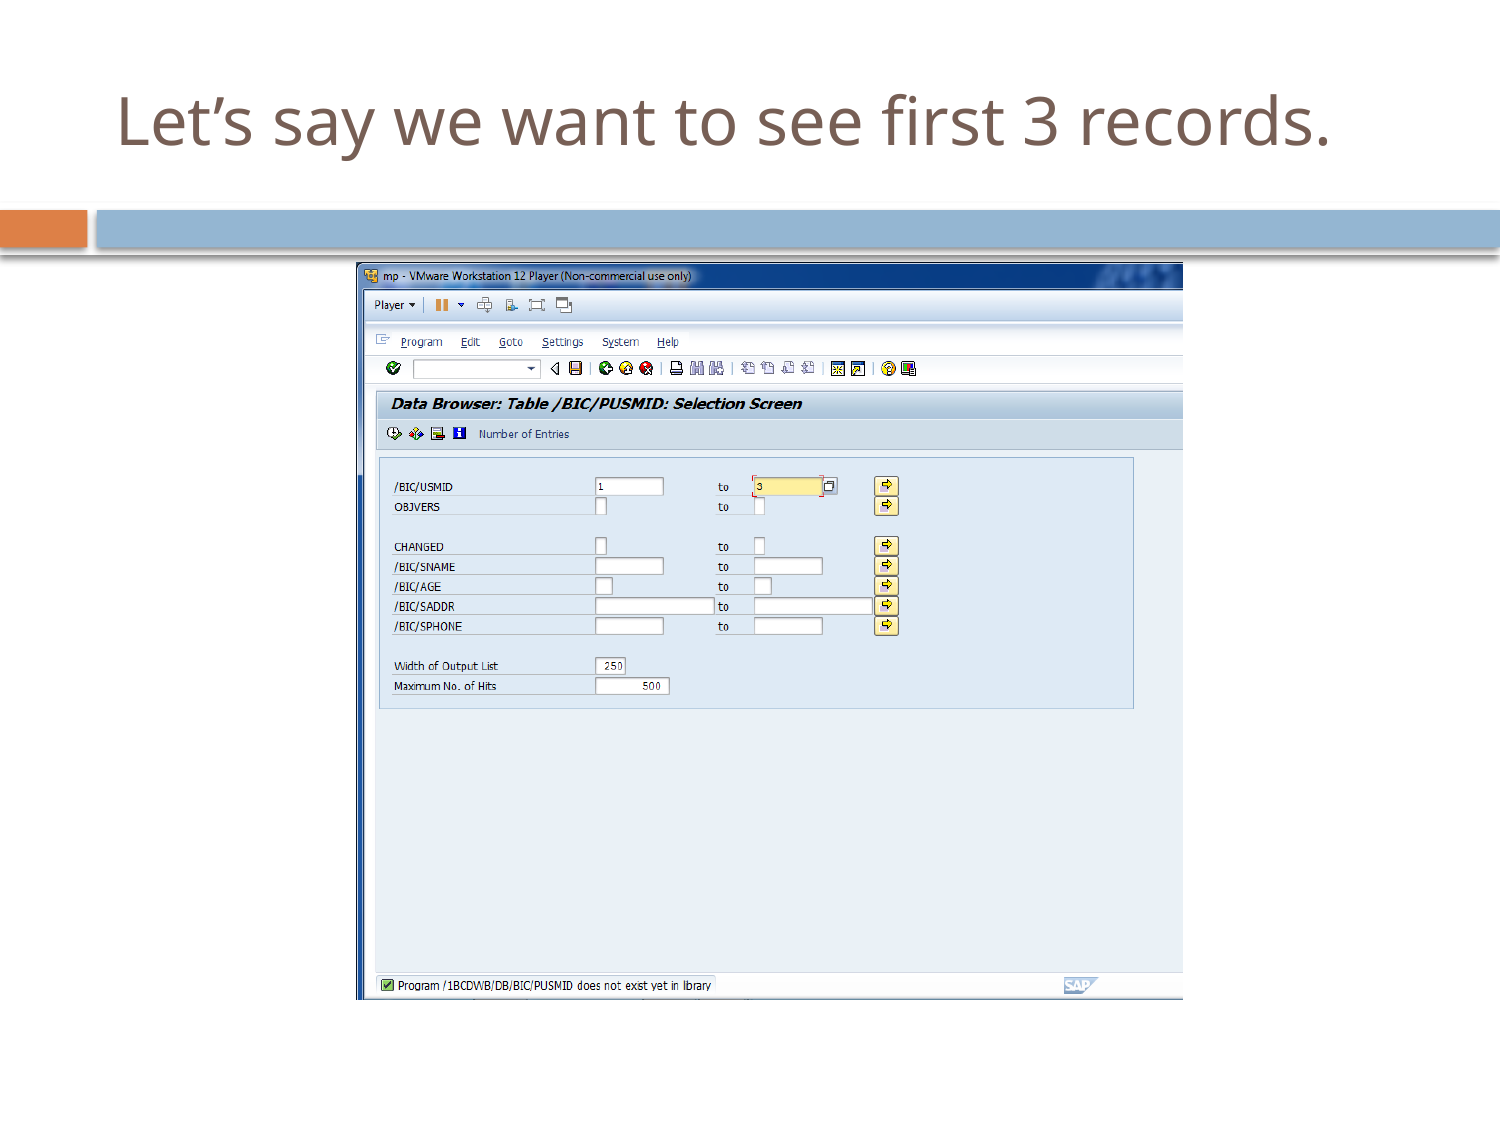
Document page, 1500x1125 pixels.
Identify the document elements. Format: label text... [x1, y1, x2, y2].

title Let’s say we want to see first 3 records. [100, 37, 1438, 200]
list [355, 262, 1183, 1001]
